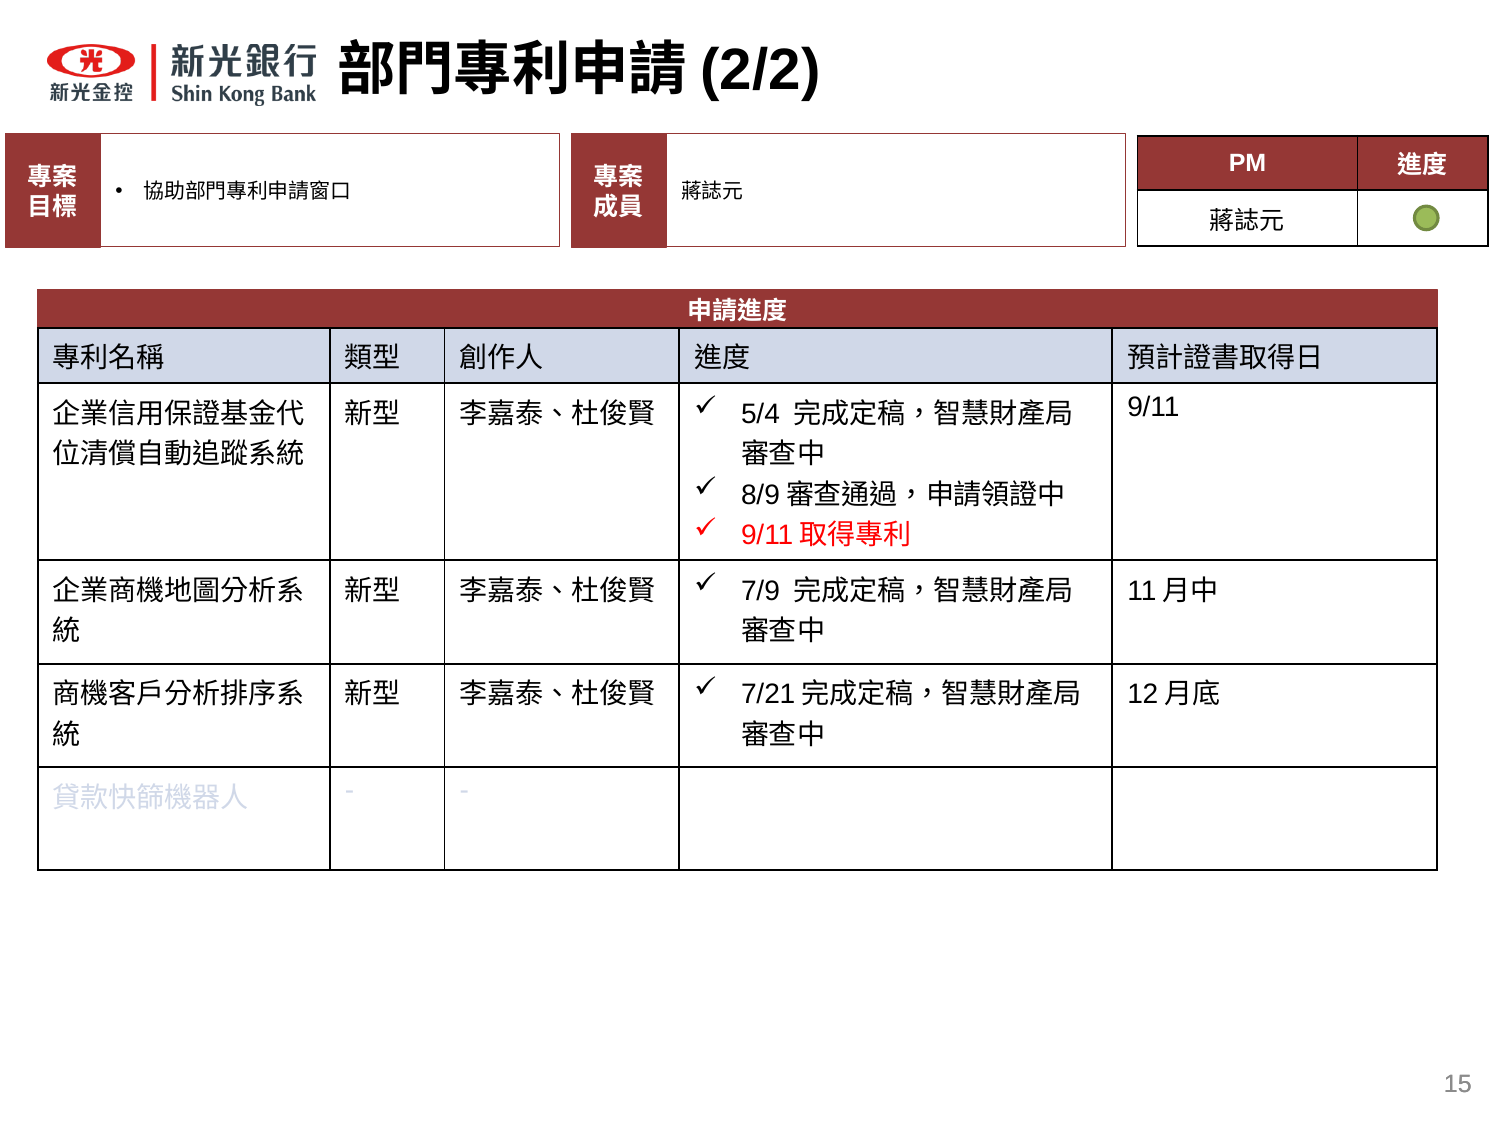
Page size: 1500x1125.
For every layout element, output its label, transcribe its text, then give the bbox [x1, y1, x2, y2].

picture [47, 44, 316, 106]
text_box 15 [1149, 1052, 1487, 1113]
table_cell 新型 [331, 384, 444, 559]
table_cell 12月底 [1113, 665, 1436, 766]
table_header 預計證書取得日 [1113, 329, 1436, 382]
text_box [571, 133, 1126, 248]
table_header 專利名稱 [39, 329, 329, 382]
table_cell [680, 768, 1111, 869]
table_cell 企業商機地圖分析系統 [39, 561, 329, 663]
table_cell - [445, 768, 678, 869]
table_cell 李嘉泰、杜俊賢 [445, 665, 678, 766]
table_header 進度 [1358, 137, 1487, 189]
table_cell 蔣誌元 [1138, 191, 1357, 245]
table_header 進度 [680, 329, 1111, 382]
table_cell 7/9 完成定稿，智慧財產局審查中 [680, 561, 1111, 663]
table_cell 9/11 [1113, 384, 1436, 559]
text_box 申請進度 [37, 289, 1437, 327]
table_cell 7/21完成定稿，智慧財產局審查中 [680, 665, 1111, 766]
table_cell 5/4 完成定稿，智慧財產局審查中 8/9審查通過，申請領證中 9/11取得專利 [680, 384, 1111, 559]
table_header PM [1138, 137, 1357, 189]
table_cell [1358, 191, 1487, 245]
table_header 創作人 [445, 329, 678, 382]
table_cell 11月中 [1113, 561, 1436, 663]
table_cell 企業信用保證基金代位清償自動追蹤系統 [39, 384, 329, 559]
table_header 類型 [331, 329, 444, 382]
title 部門專利申請(2/2) [322, 13, 1466, 118]
table_cell 李嘉泰、杜俊賢 [445, 561, 678, 663]
table_cell [1113, 768, 1436, 869]
table_cell 貸款快篩機器人 [39, 768, 329, 869]
text_box [1414, 206, 1439, 230]
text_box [5, 133, 560, 248]
table_cell - [331, 768, 444, 869]
table_cell 新型 [331, 665, 444, 766]
table_cell 新型 [331, 561, 444, 663]
table_cell 李嘉泰、杜俊賢 [445, 384, 678, 559]
table_cell 商機客戶分析排序系統 [39, 665, 329, 766]
